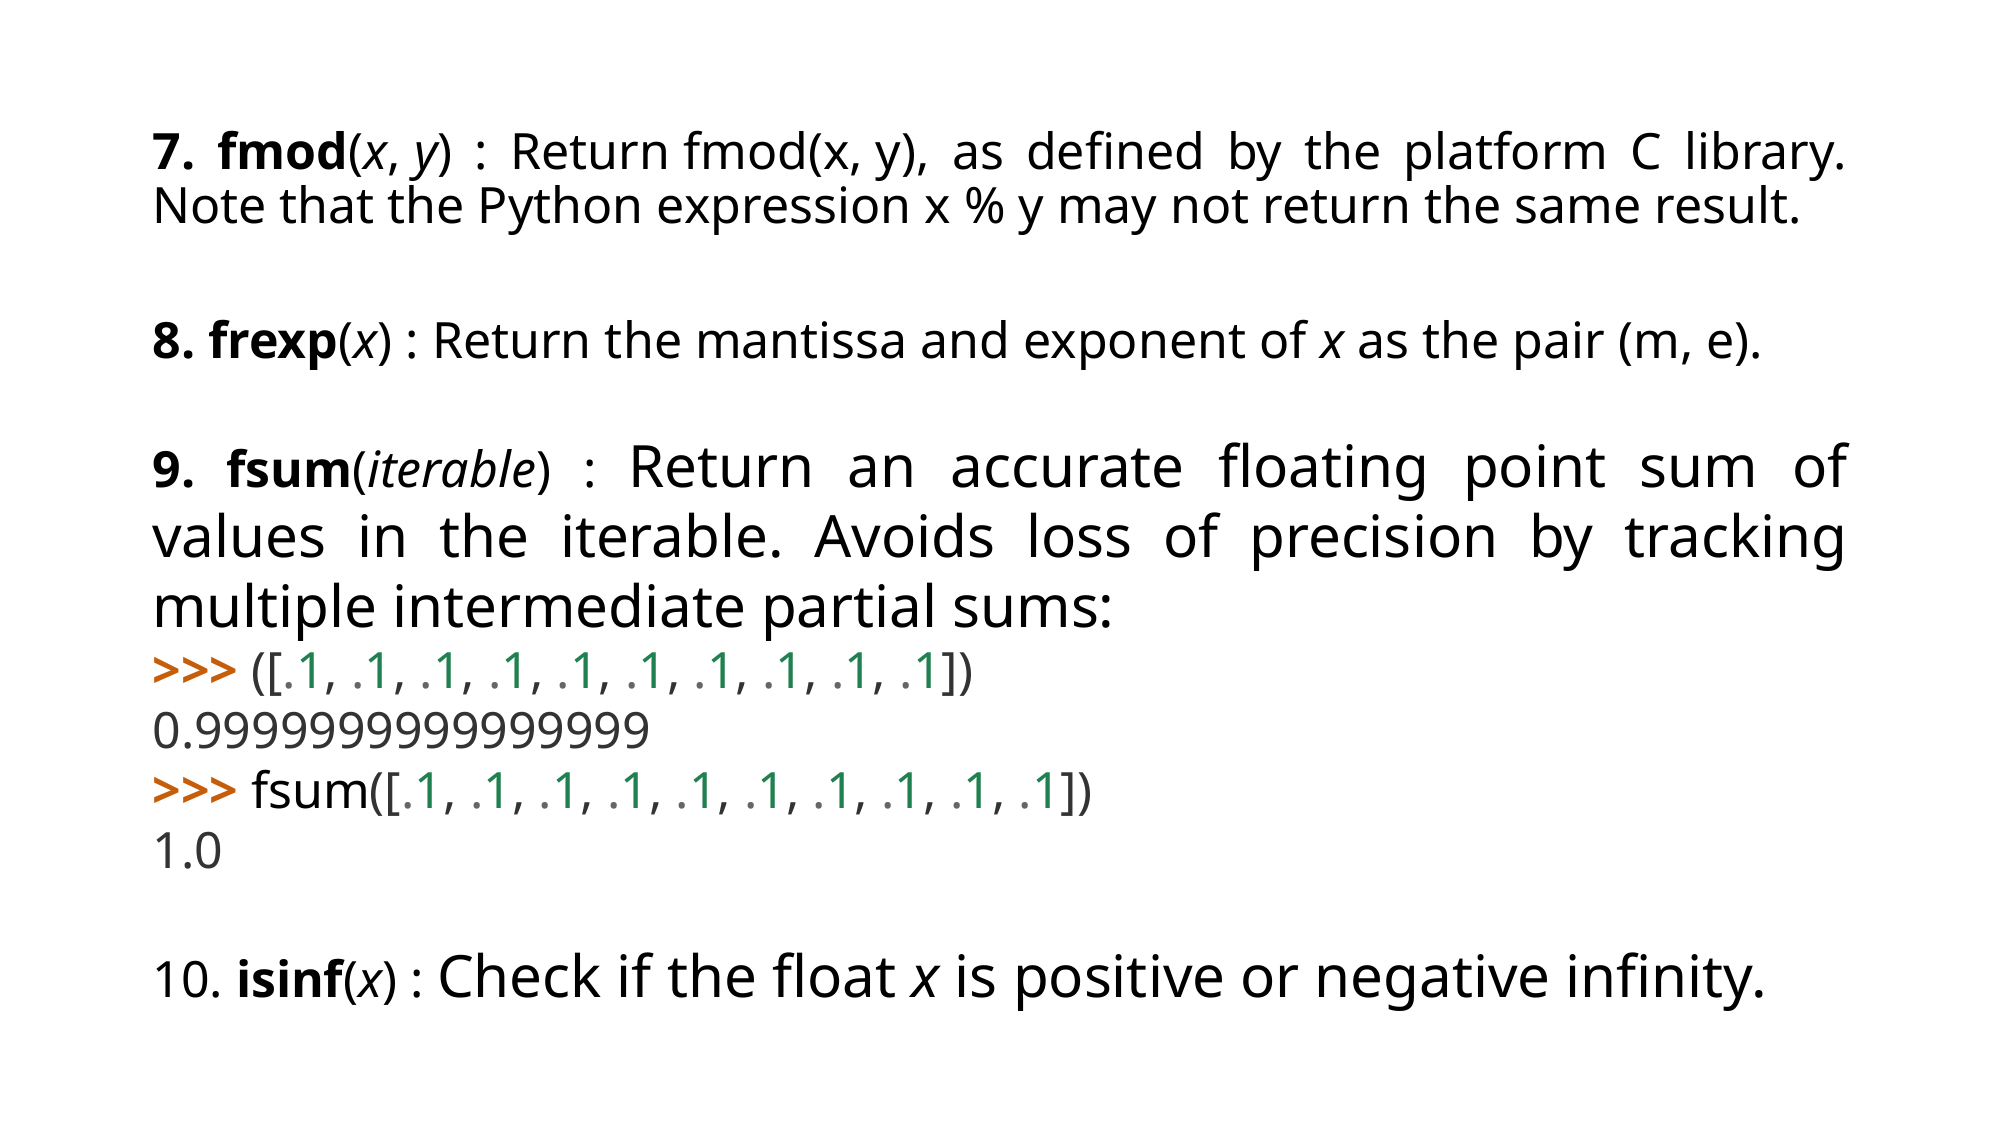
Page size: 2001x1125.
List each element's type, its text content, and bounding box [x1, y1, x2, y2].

list 7. fmod(x, y) : Return fmod(x, y), as defined by the platform C library. Note that the Python expression x % y may not return the same result. 8. frexp(x) : Return the mantissa and exponent of x as the pair (m, e). 9. fsum(iterable) : Return an accurate floating point sum of values in the iterable. Avoids loss of precision by tracking multiple intermediate partial sums: >>> ([.1, .1, .1, .1, .1, .1, .1, .1, .1, .1]) 0.9999999999999999 >>> fsum([.1, .1, .1, .1, .1, .1, .1, .1, .1, .1]) 1.0 10. isinf(x) : Check if the float x is positive or negative infinity. [137, 118, 1863, 1014]
